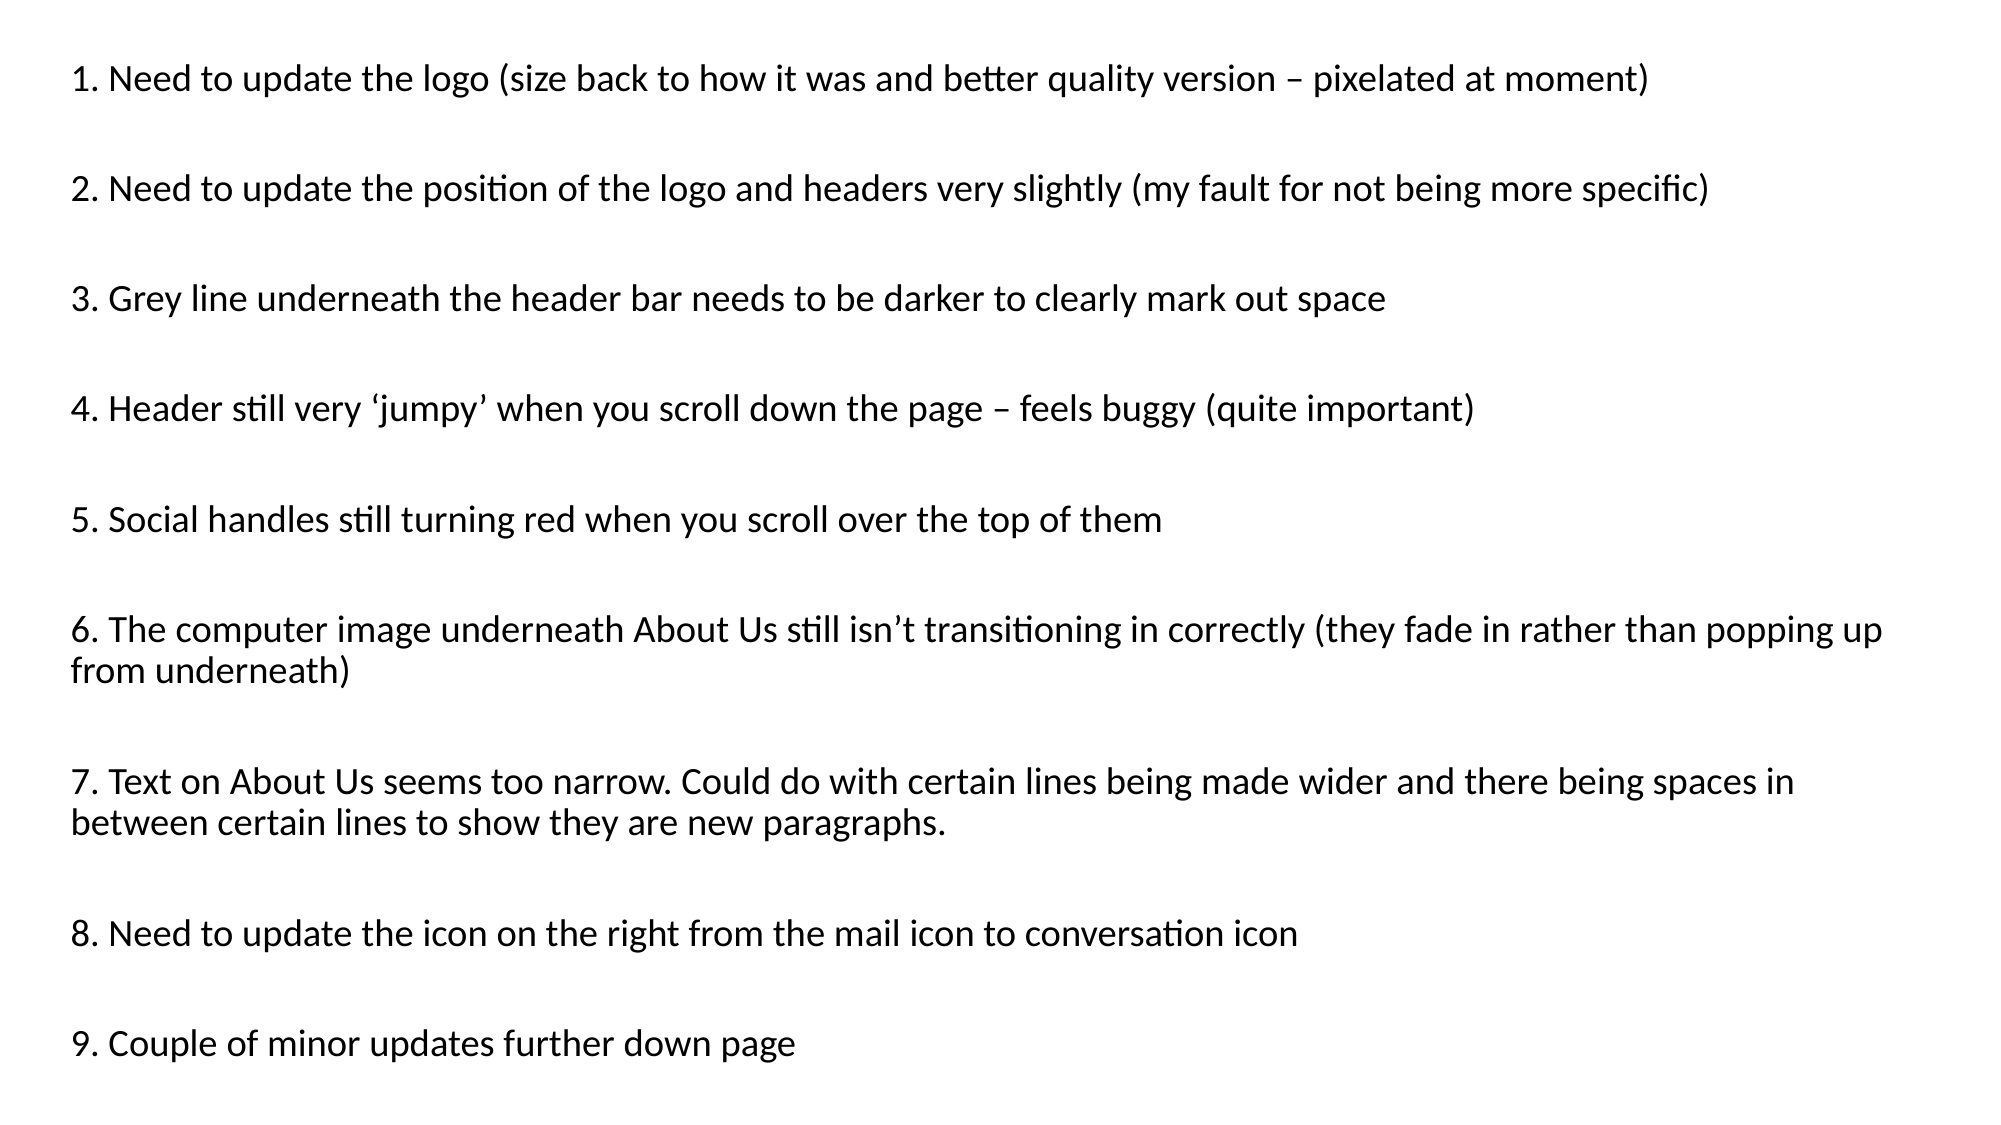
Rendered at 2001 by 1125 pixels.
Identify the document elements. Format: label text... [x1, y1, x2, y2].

list 1. Need to update the logo (size back to how it was and better quality version – pixelated at moment) 2. Need to update the position of the logo and headers very slightly (my fault for not being more specific) 3. Grey line underneath the header bar needs to be darker to clearly mark out space 4. Header still very ‘jumpy’ when you scroll down the page – feels buggy (quite important) 5. Social handles still turning red when you scroll over the top of them 6. The computer image underneath About Us still isn’t transitioning in correctly (they fade in rather than popping up from underneath) 7. Text on About Us seems too narrow. Could do with certain lines being made wider and there being spaces in between certain lines to show they are new paragraphs. 8. Need to update the icon on the right from the mail icon to conversation icon 9. Couple of minor updates further down page [55, 50, 1948, 1084]
